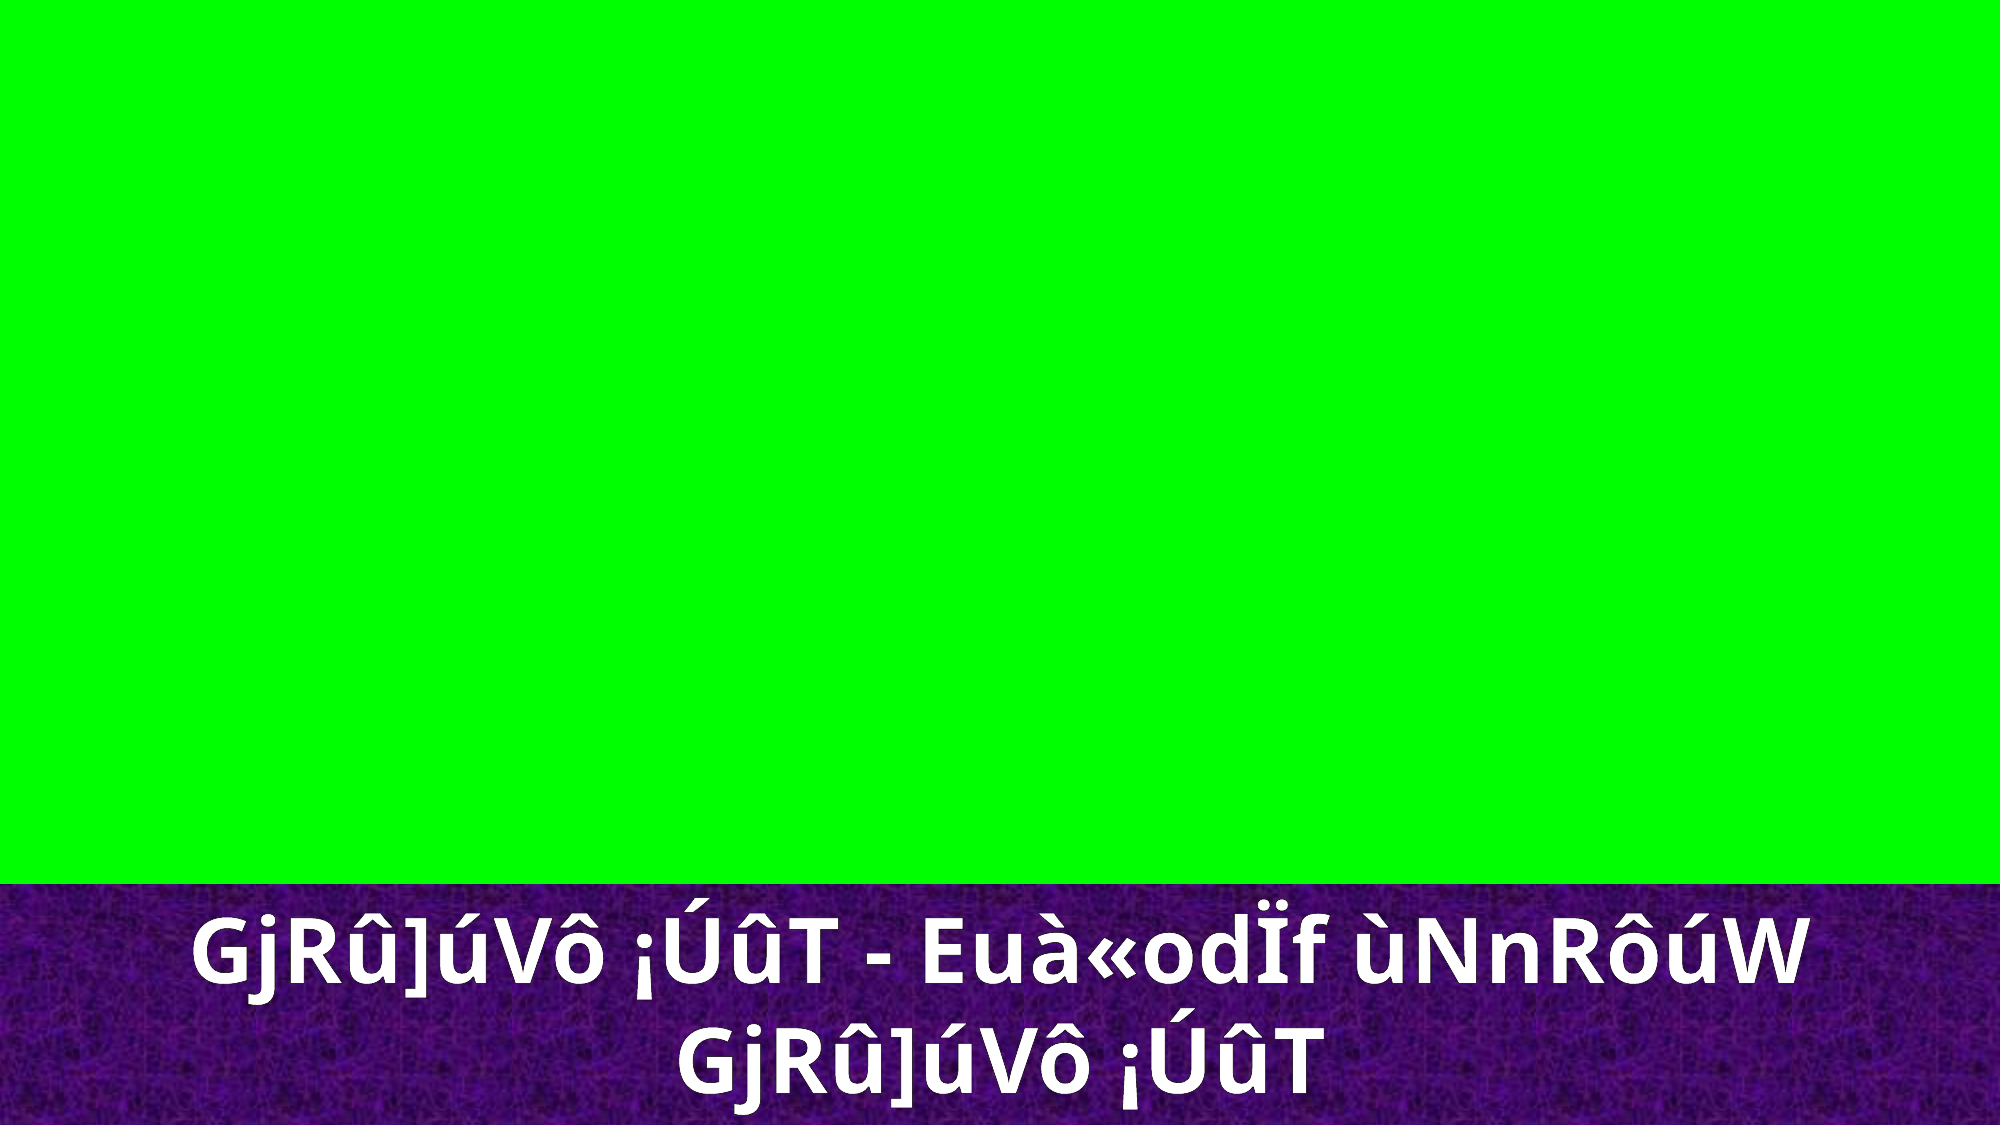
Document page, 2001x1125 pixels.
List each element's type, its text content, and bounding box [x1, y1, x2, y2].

text_box GjRû]úVô ¡ÚûT - Euà«odÏf ùNnRôúW GjRû]úVô ¡ÚûT [0, 884, 2000, 1119]
text_box [0, 1119, 2000, 1125]
